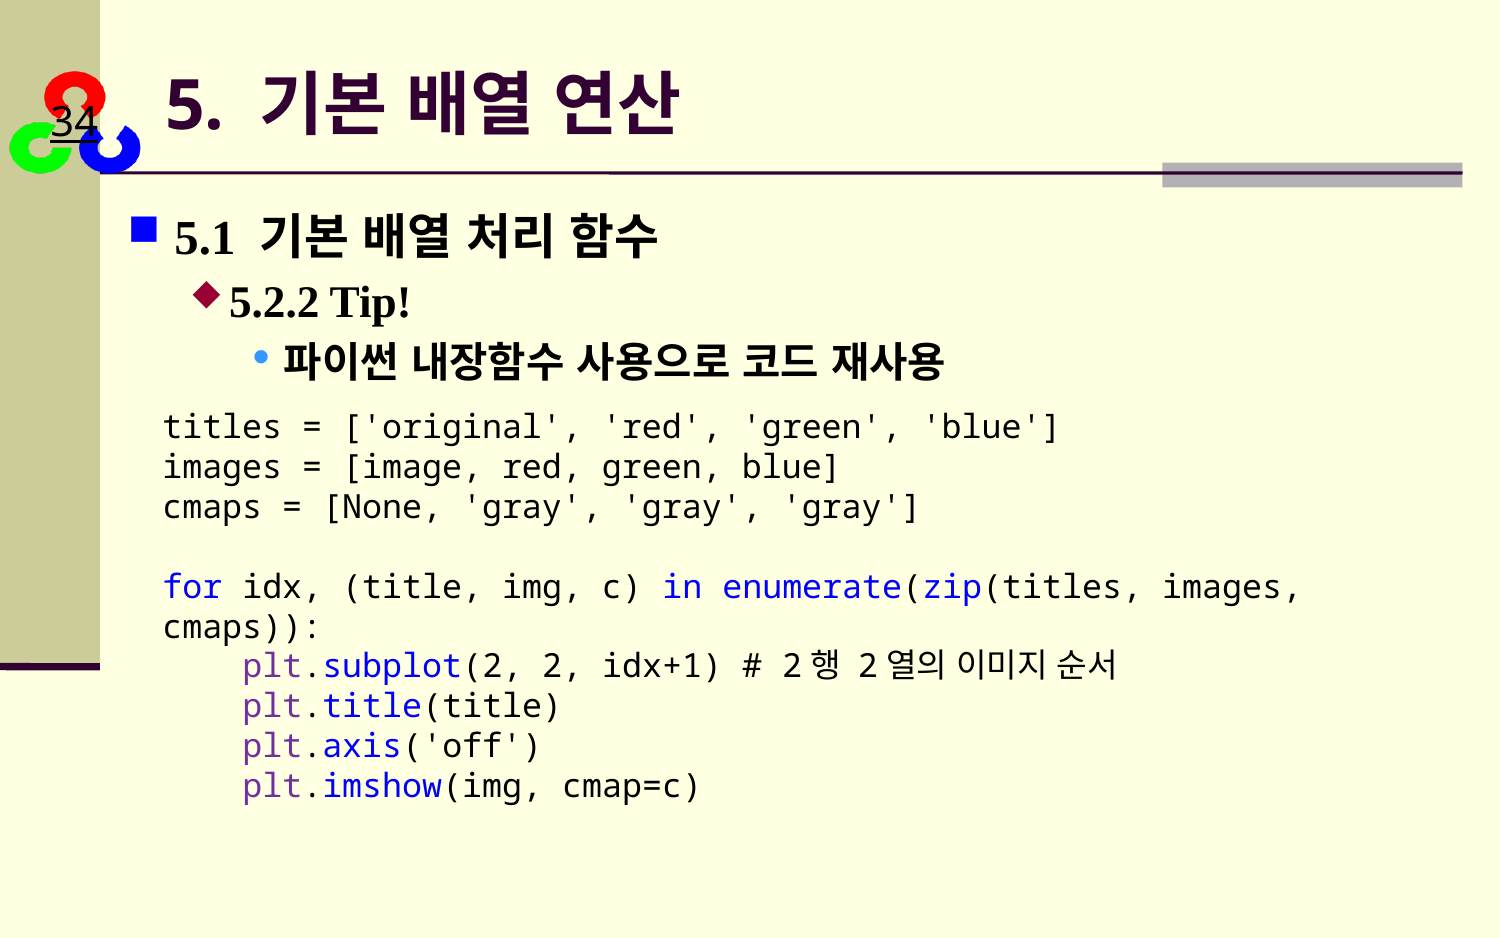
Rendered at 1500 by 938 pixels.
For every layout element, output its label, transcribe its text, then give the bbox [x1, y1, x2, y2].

list 5.1 기본 배열 처리 함수 5.2.2 Tip! 파이썬 내장함수 사용으로 코드 재사용 [112, 197, 1463, 876]
picture [0, 62, 149, 179]
text_box titles = ['original', 'red', 'green', 'blue'] images = [image, red, green, blue] cmaps = [None, 'gray', 'gray', 'gray'] for idx, (title, img, c) in enumerate(zip(titles, images, cmaps)): plt.subplot(2, 2, idx+1) # 2행 2열의 이미지 순서 plt.title(title) plt.axis('off') plt.imshow(img, cmap=c) [147, 397, 1459, 812]
title 5. 기본 배열 연산 [149, 37, 1463, 167]
